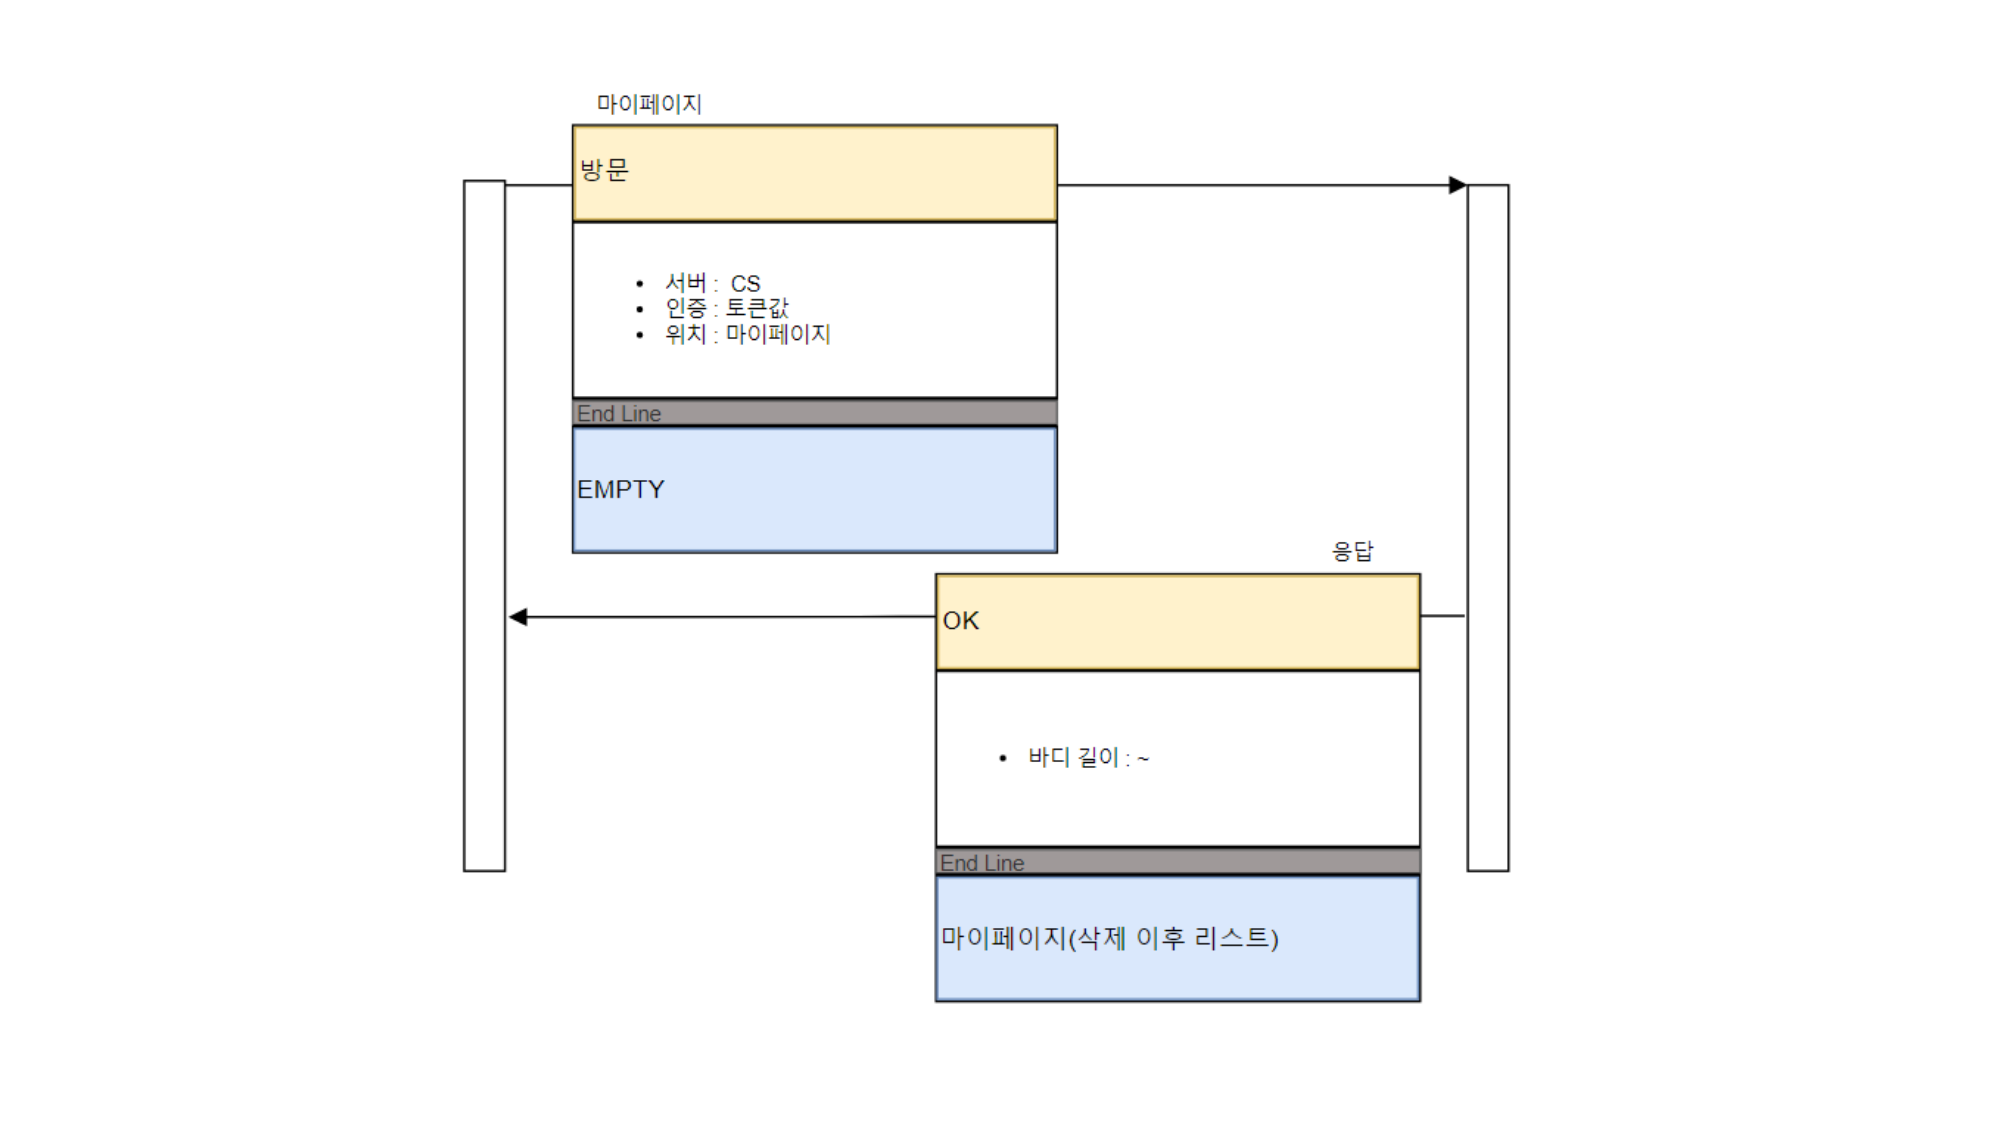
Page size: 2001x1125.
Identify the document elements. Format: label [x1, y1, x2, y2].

picture [208, 0, 1823, 1125]
